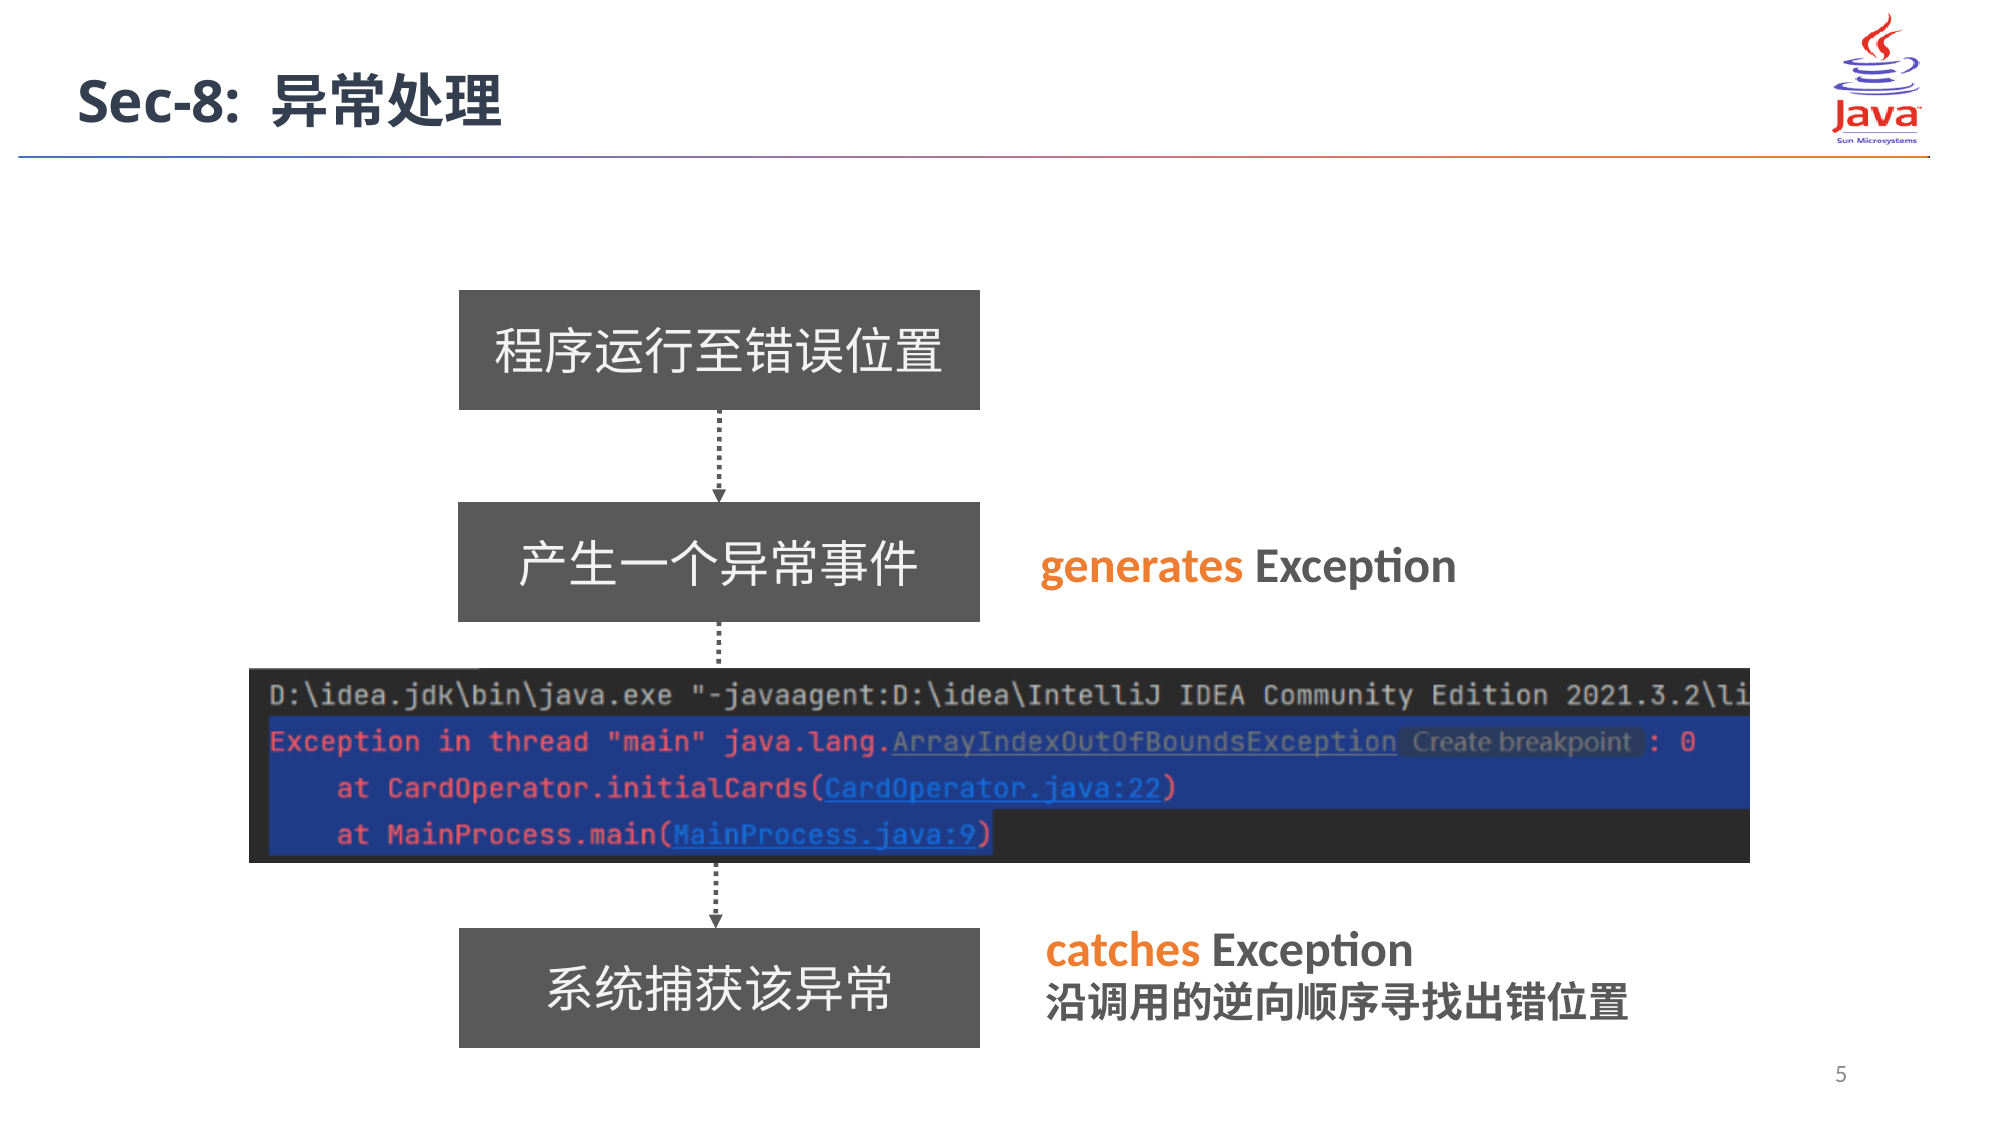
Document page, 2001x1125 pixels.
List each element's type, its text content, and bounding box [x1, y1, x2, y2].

picture [249, 668, 1750, 863]
text_box generates Exception [1025, 524, 1473, 600]
text_box 程序运行至错误位置 [459, 290, 980, 410]
text_box catches Exception 沿调用的逆向顺序寻找出错位置 [1030, 908, 1646, 1034]
slide_number 5 [1412, 1042, 1863, 1103]
text_box 产生一个异常事件 [458, 502, 980, 622]
text_box 系统捕获该异常 [459, 928, 980, 1048]
picture [1825, 9, 1930, 149]
text_box Sec-8: 异常处理 [75, 62, 1047, 135]
